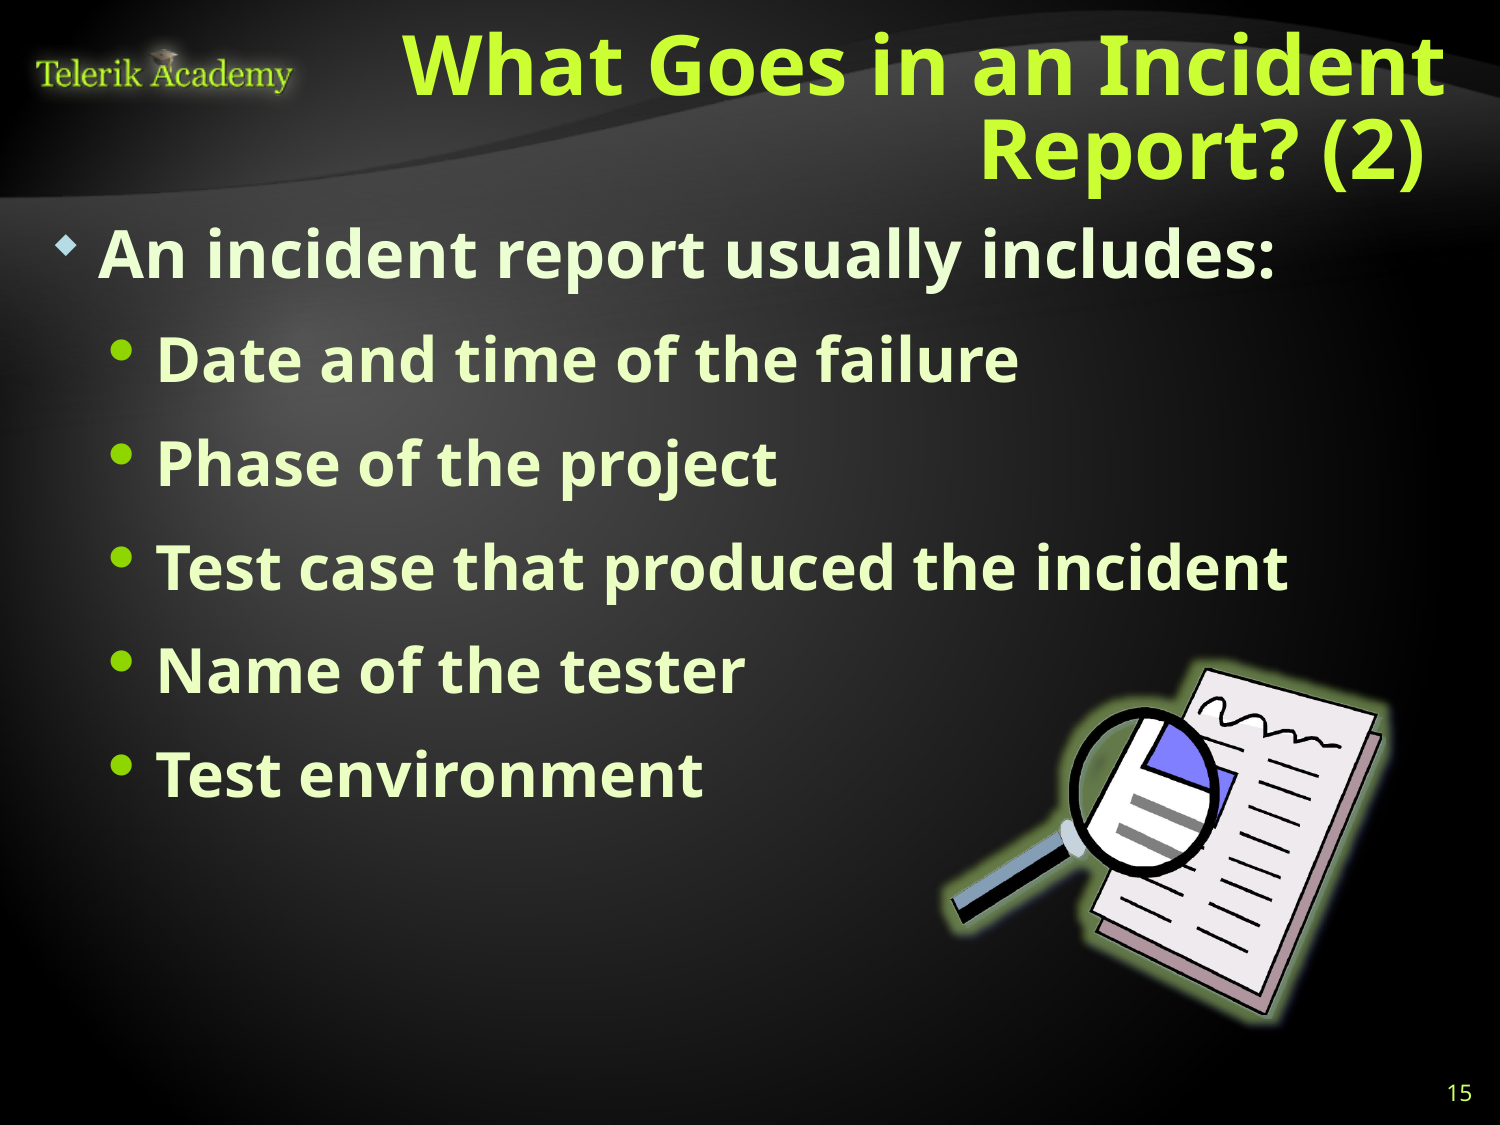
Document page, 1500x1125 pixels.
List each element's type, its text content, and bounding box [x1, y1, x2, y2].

list An incident report usually includes: Date and time of the failure Phase of the project Test case that produced the incident Name of the tester Test environment [37, 200, 1463, 1075]
title What Goes in an Incident Report? (2) [300, 37, 1463, 188]
picture [0, 0, 1500, 1125]
slide_number 15 [1412, 1074, 1488, 1113]
